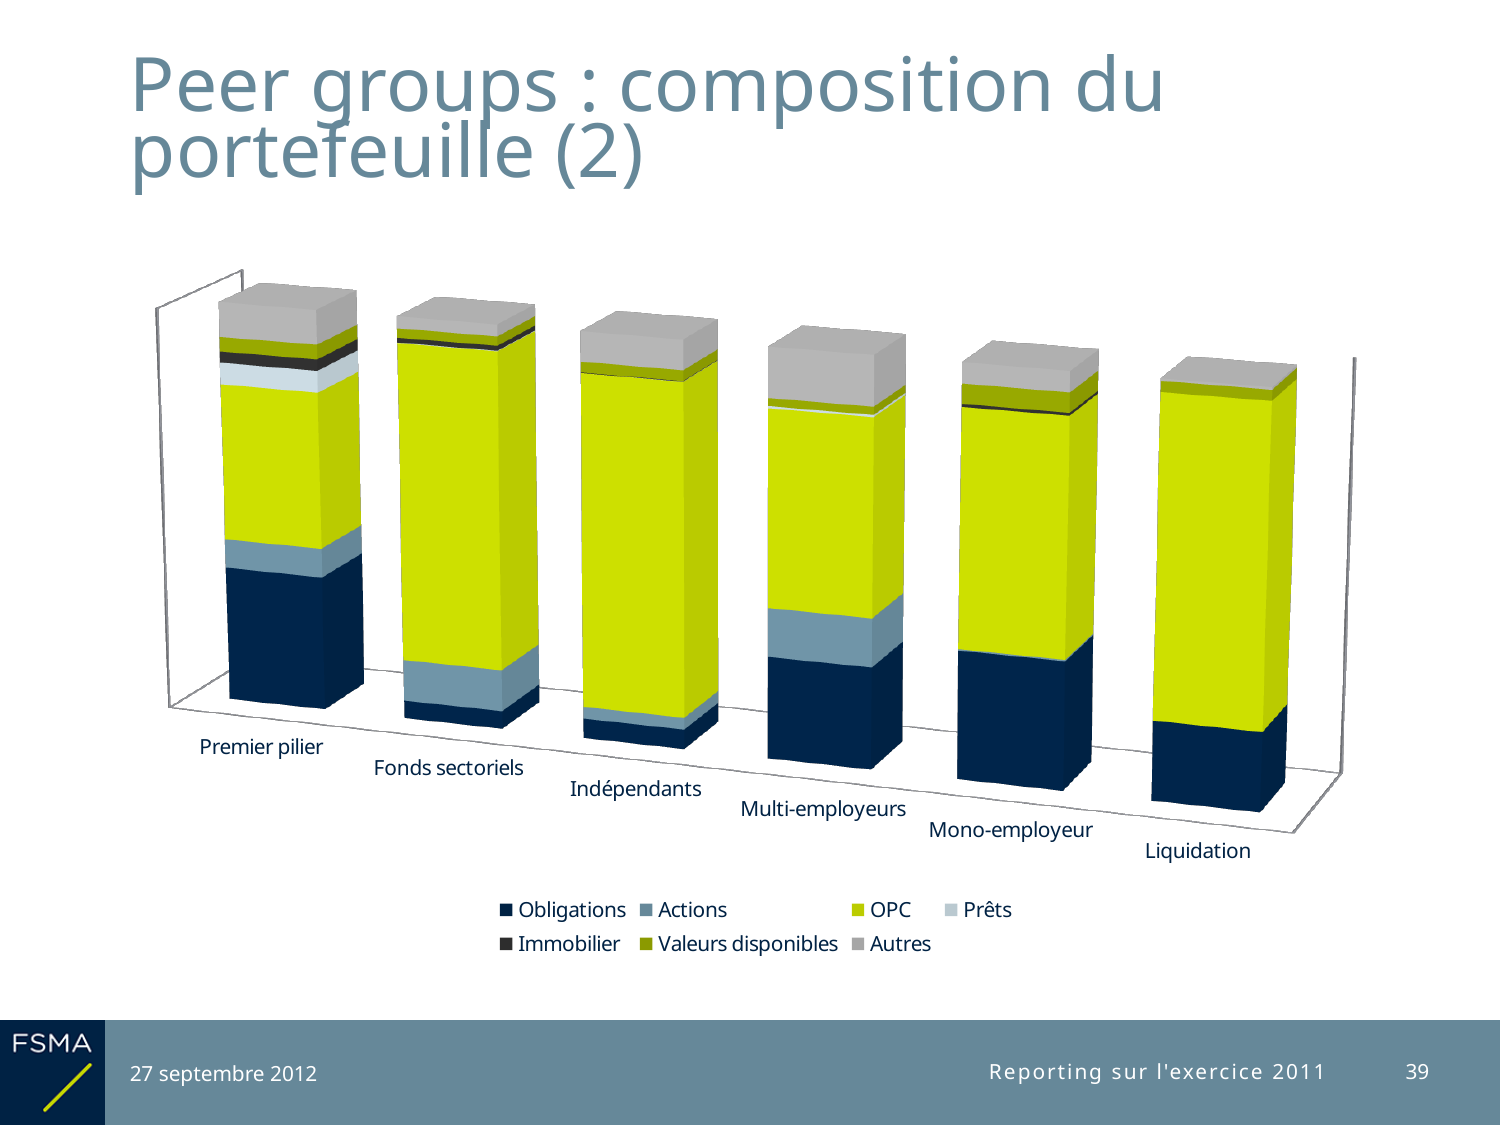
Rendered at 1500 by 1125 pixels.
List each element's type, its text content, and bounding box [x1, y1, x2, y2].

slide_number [129, 1020, 395, 1125]
picture [0, 1020, 105, 1125]
footer Reporting sur l'exercice 2011 [395, 1020, 1326, 1125]
chart [76, 255, 1436, 965]
slide_number 39 [1355, 1020, 1430, 1125]
title Peer groups : composition du portefeuille (2) [129, 30, 1425, 193]
